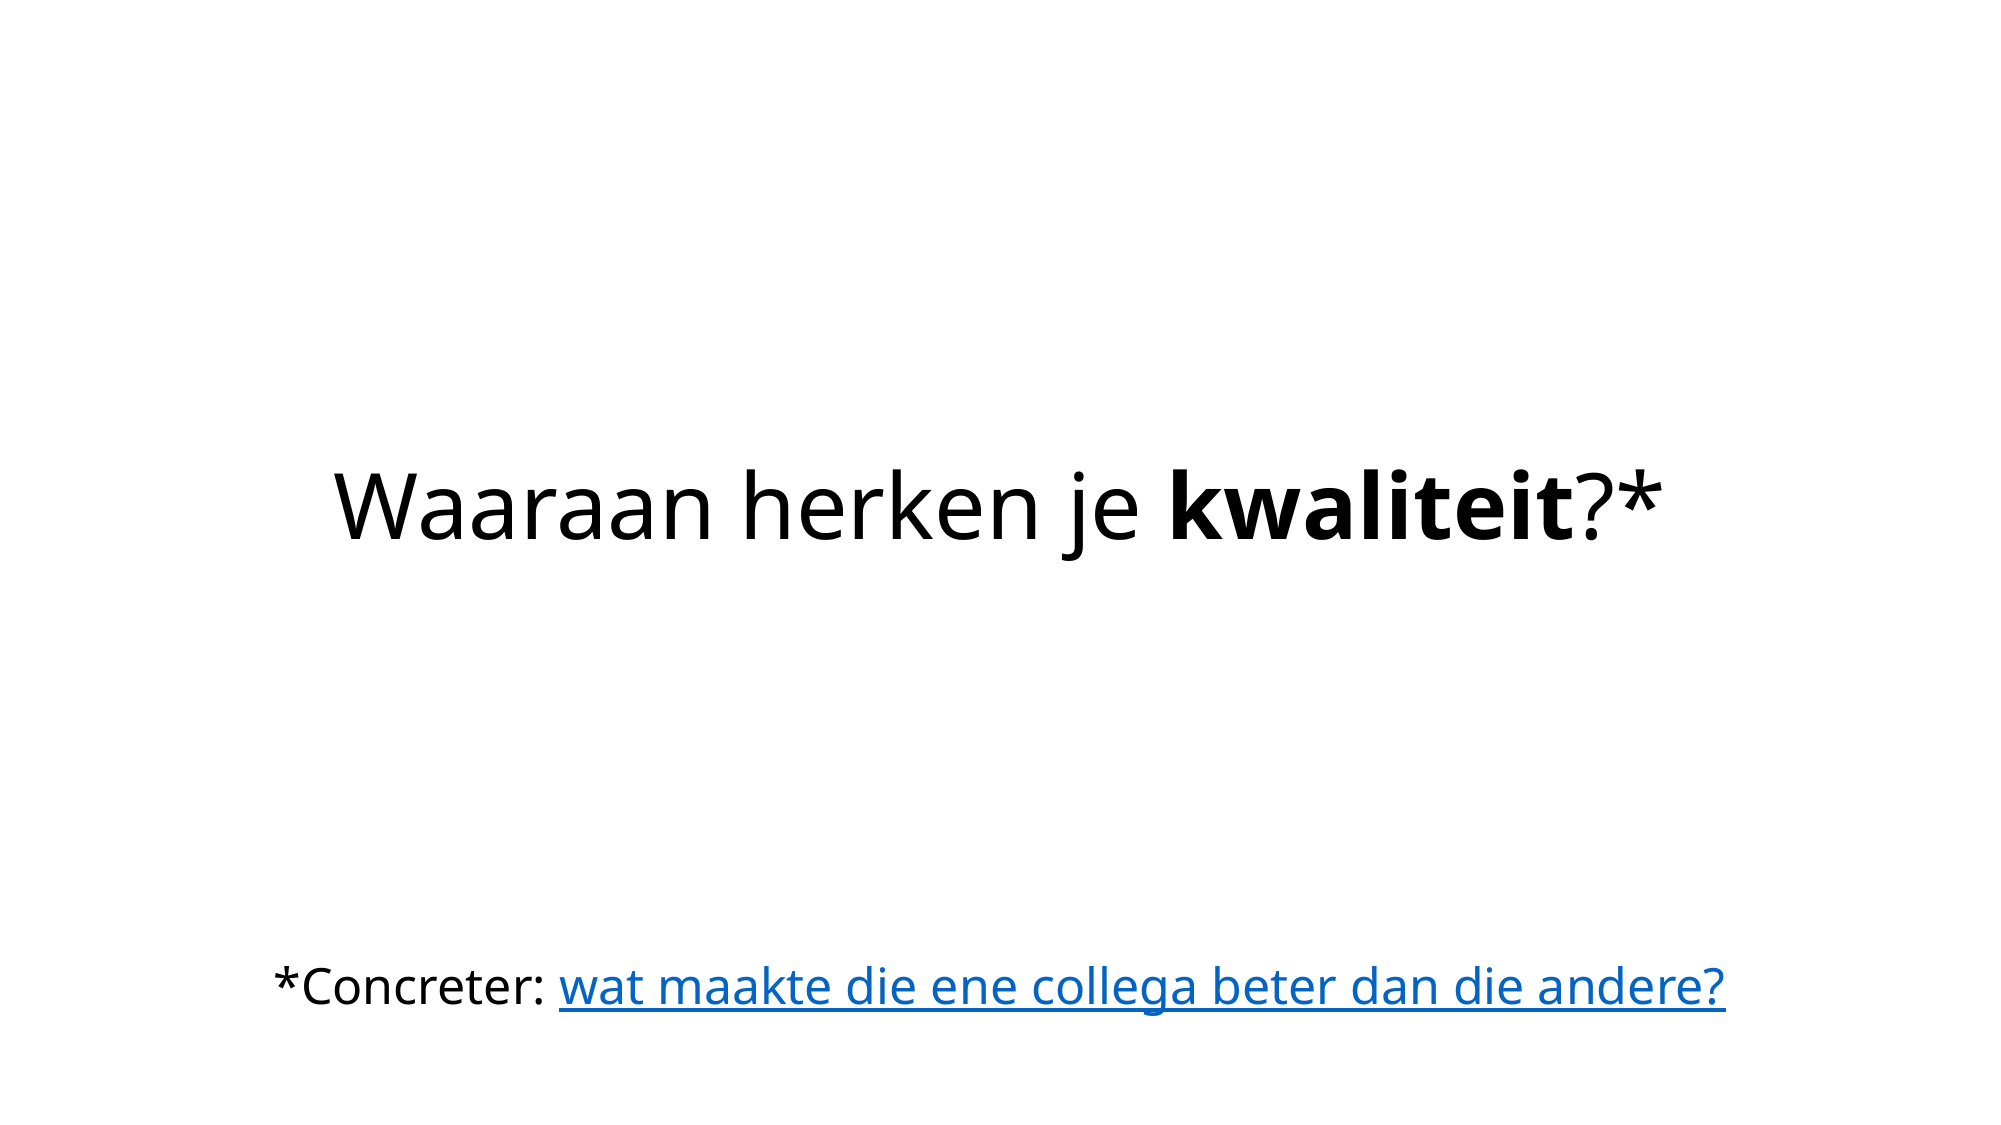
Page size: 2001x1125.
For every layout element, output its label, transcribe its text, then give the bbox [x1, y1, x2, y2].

title Waaraan herken je kwaliteit?* *Concreter: wat maakte die ene collega beter dan die andere? [137, 403, 1863, 1075]
